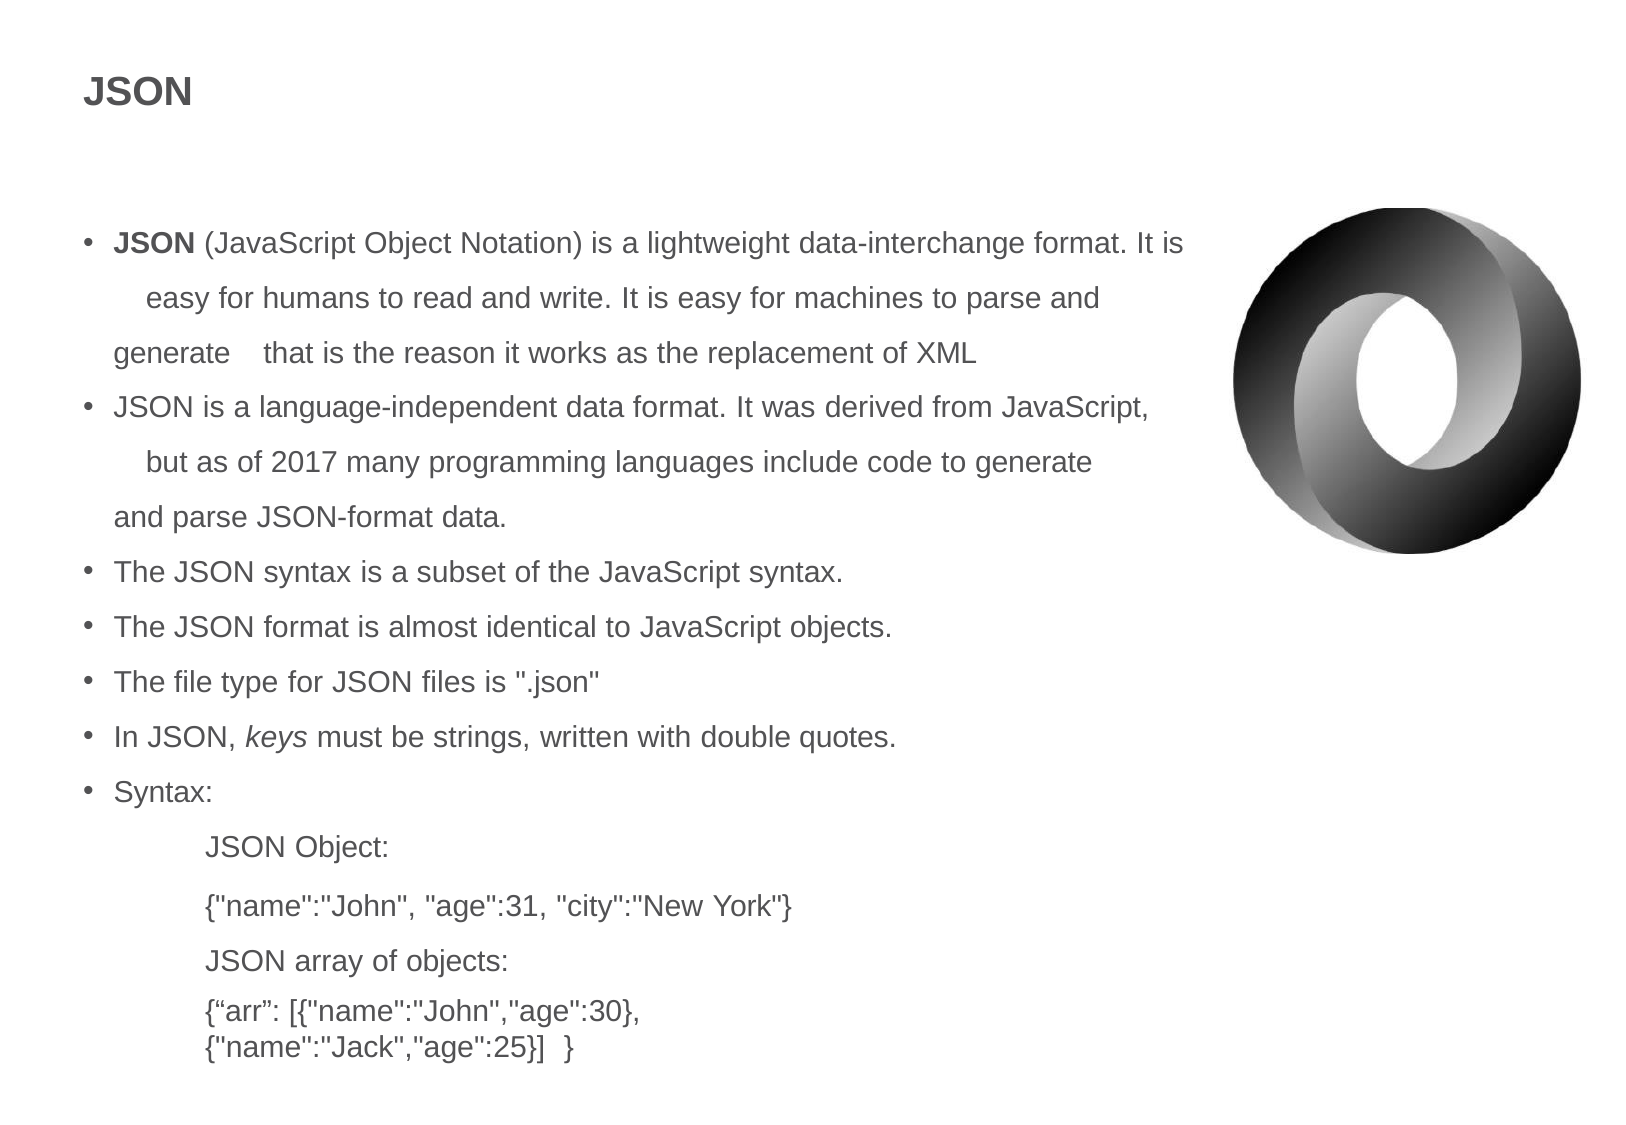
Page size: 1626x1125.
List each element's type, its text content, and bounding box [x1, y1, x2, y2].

title JSON [81, 62, 738, 202]
picture [1191, 208, 1625, 554]
text_box JSON (JavaScript Object Notation) is a lightweight data-interchange format. It is easy for humans to read and write. It is easy for machines to parse and generate that is the reason it works as the replacement of XML JSON is a language-independent data format. It was derived from JavaScript, but as of 2017 many programming languages include code to generate and parse JSON-format data. The JSON syntax is a subset of the JavaScript syntax. The JSON format is almost identical to JavaScript objects. The file type for JSON files is ".json" In JSON, keys must be strings, written with double quotes. Syntax: JSON Object: {"name":"John", "age":31, "city":"New York"} JSON array of objects: {“arr”: [{"name":"John","age":30},{"name":"Jack","age":25}] } [81, 202, 1207, 1064]
